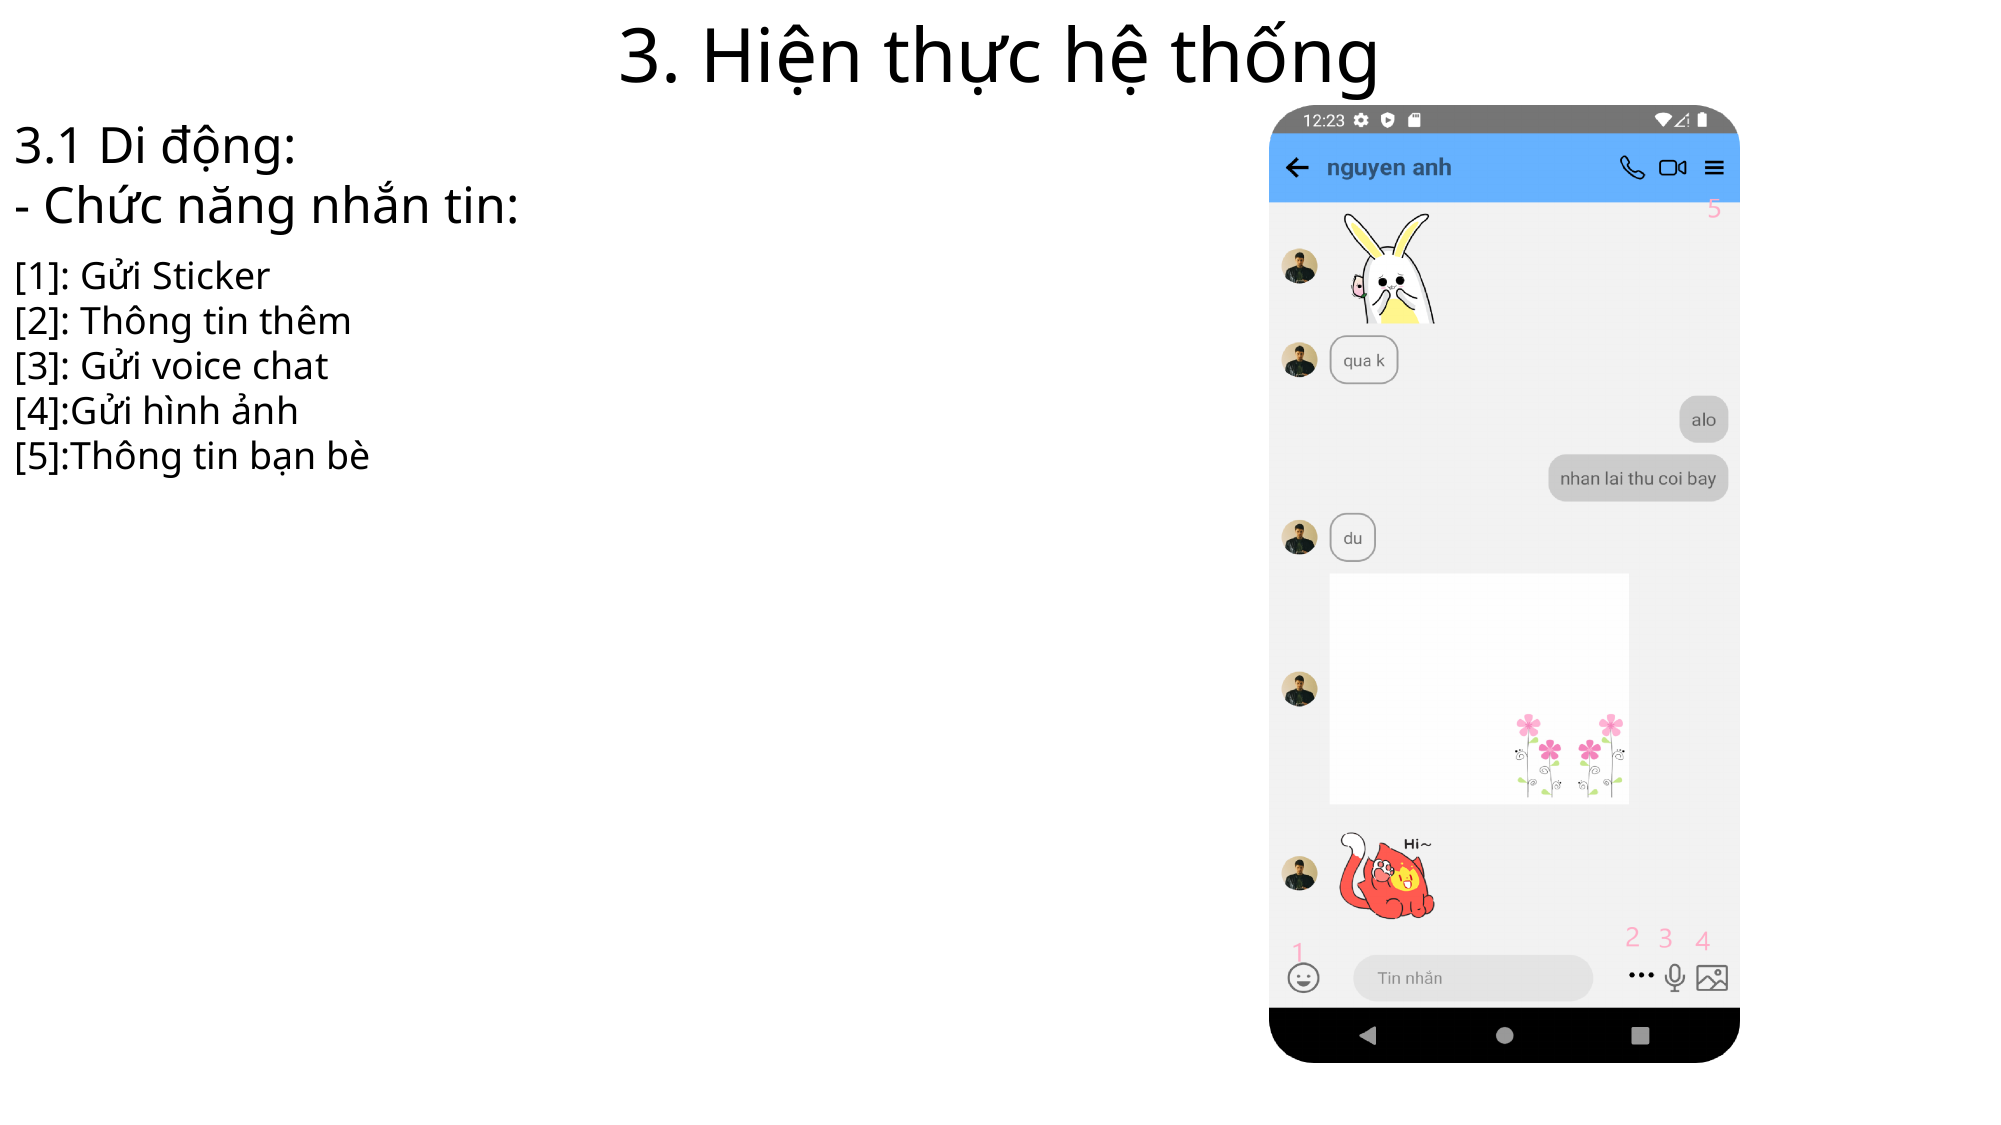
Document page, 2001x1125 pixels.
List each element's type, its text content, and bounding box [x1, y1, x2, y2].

text_box 3.1 Di động: - Chức năng nhắn tin: [0, 105, 840, 241]
picture [1268, 105, 1741, 1063]
text_box 3. Hiện thực hệ thống [0, 0, 2000, 105]
text_box [1]: Gửi Sticker [2]: Thông tin thêm [3]: Gửi voice chat [4]:Gửi hình ảnh [5]:Thông tin bạn bè [0, 244, 808, 485]
